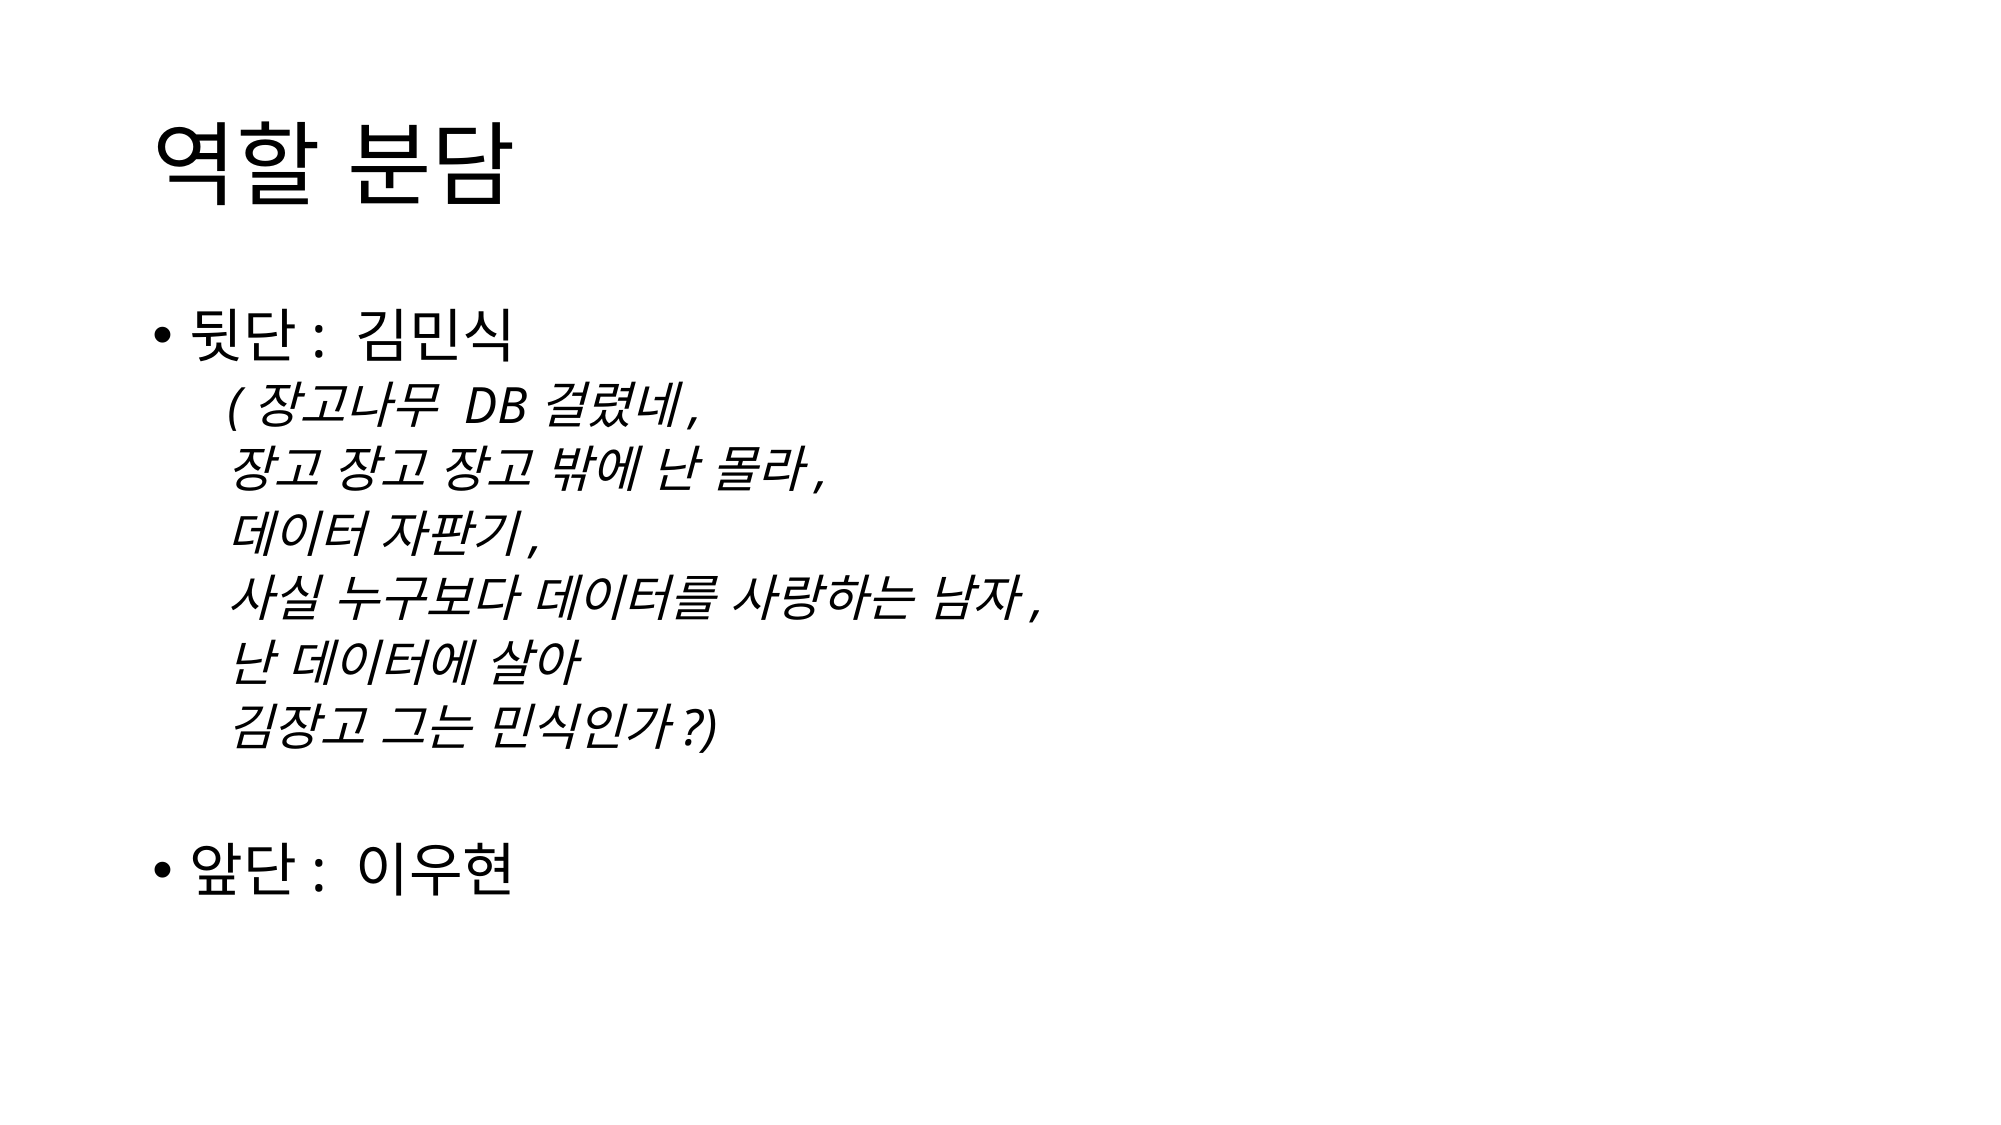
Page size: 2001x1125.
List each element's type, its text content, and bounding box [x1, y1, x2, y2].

title 역할 분담 [137, 59, 1863, 278]
list 뒷단: 김민식 (장고나무 DB걸렸네, 장고 장고 장고 밖에 난 몰라, 데이터 자판기, 사실 누구보다 데이터를 사랑하는 남자, 난 데이터에 살아 김장고 그는 민식인가?) 앞단: 이우현 [137, 299, 1863, 1014]
